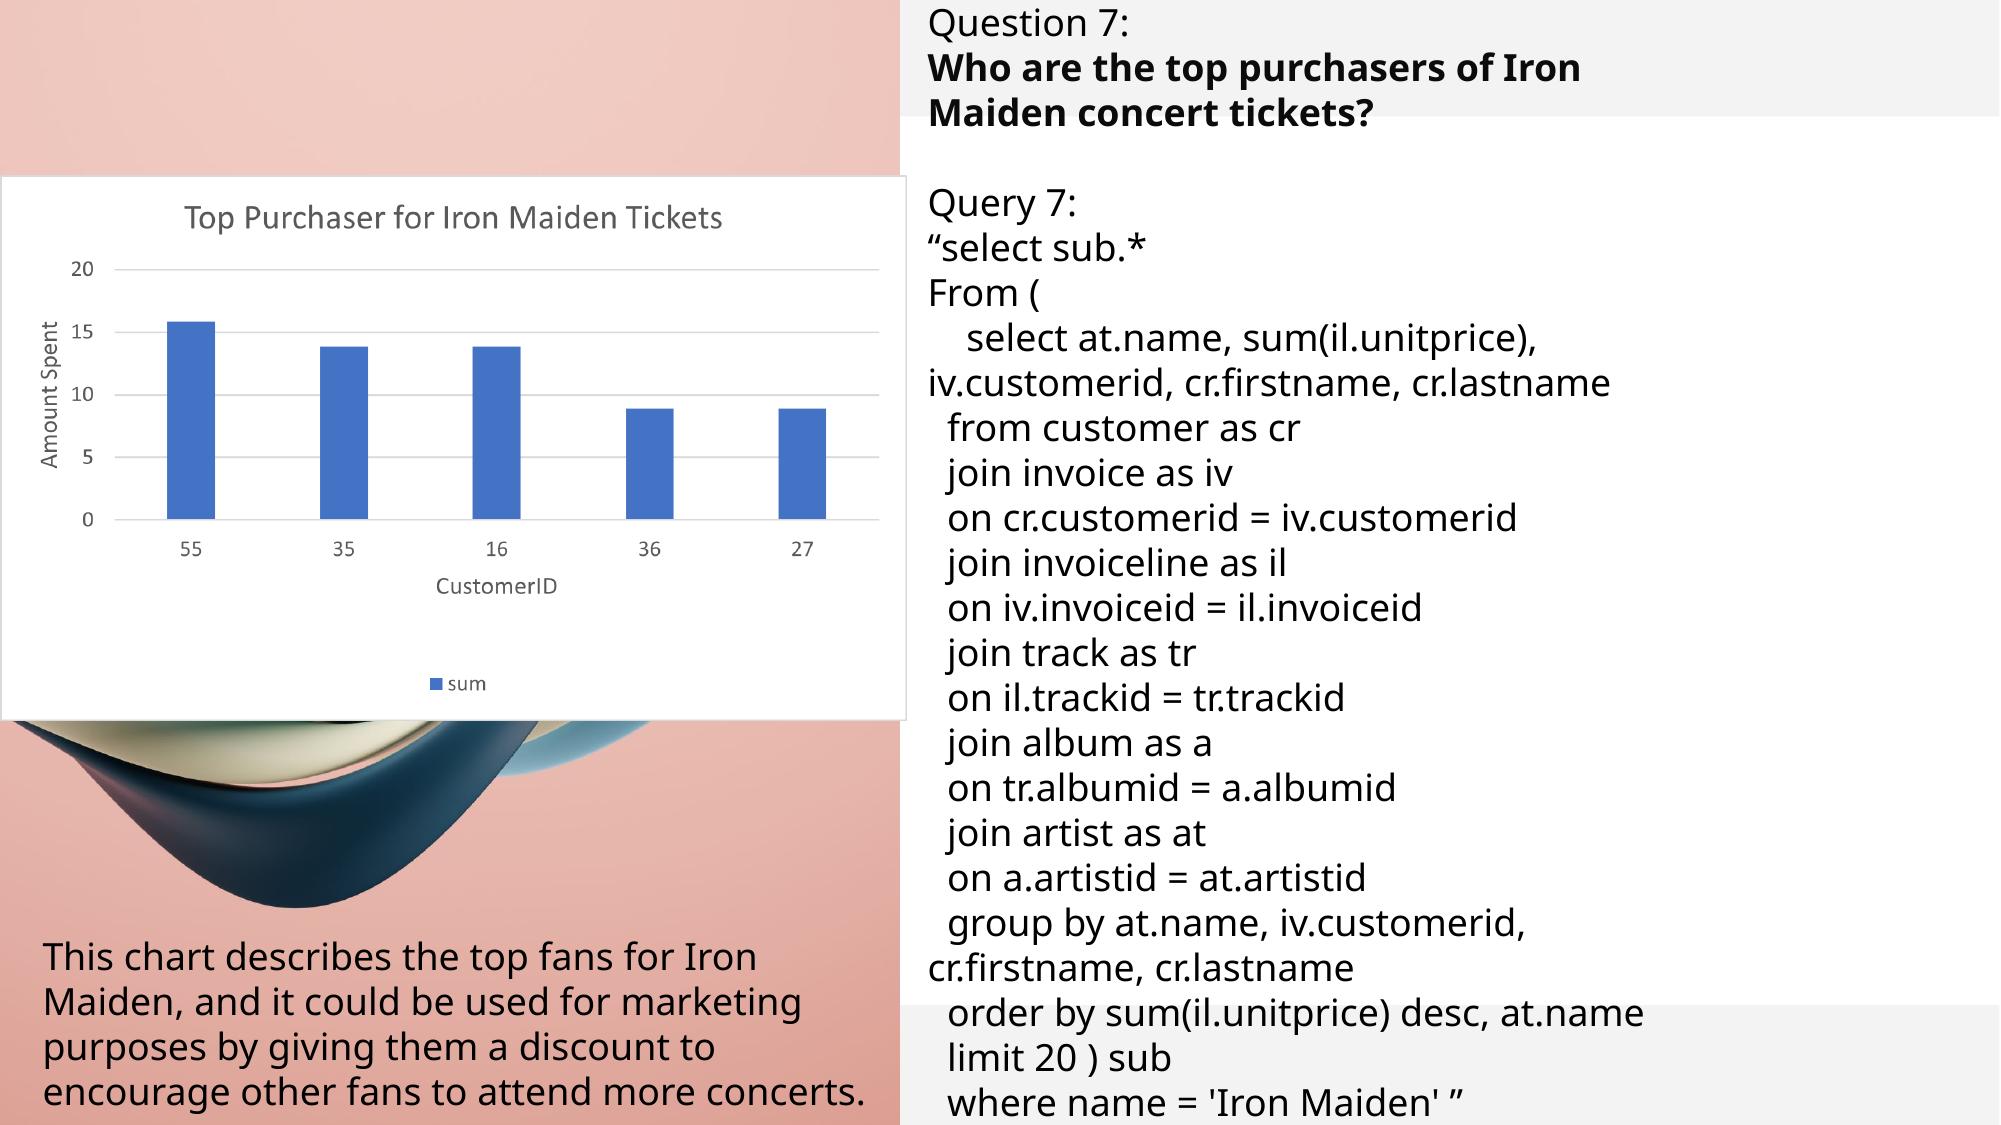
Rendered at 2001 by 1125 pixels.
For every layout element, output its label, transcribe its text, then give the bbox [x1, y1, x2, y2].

text_box Question 7: Who are the top purchasers of Iron Maiden concert tickets? Query 7: “select sub.* From ( select at.name, sum(il.unitprice), iv.customerid, cr.firstname, cr.lastname from customer as cr join invoice as iv on cr.customerid = iv.customerid join invoiceline as il on iv.invoiceid = il.invoiceid join track as tr on il.trackid = tr.trackid join album as a on tr.albumid = a.albumid join artist as at on a.artistid = at.artistid group by at.name, iv.customerid, cr.firstname, cr.lastname order by sum(il.unitprice) desc, at.name limit 20 ) sub where name = 'Iron Maiden' ” [912, 0, 1704, 1125]
picture [0, 0, 907, 1125]
